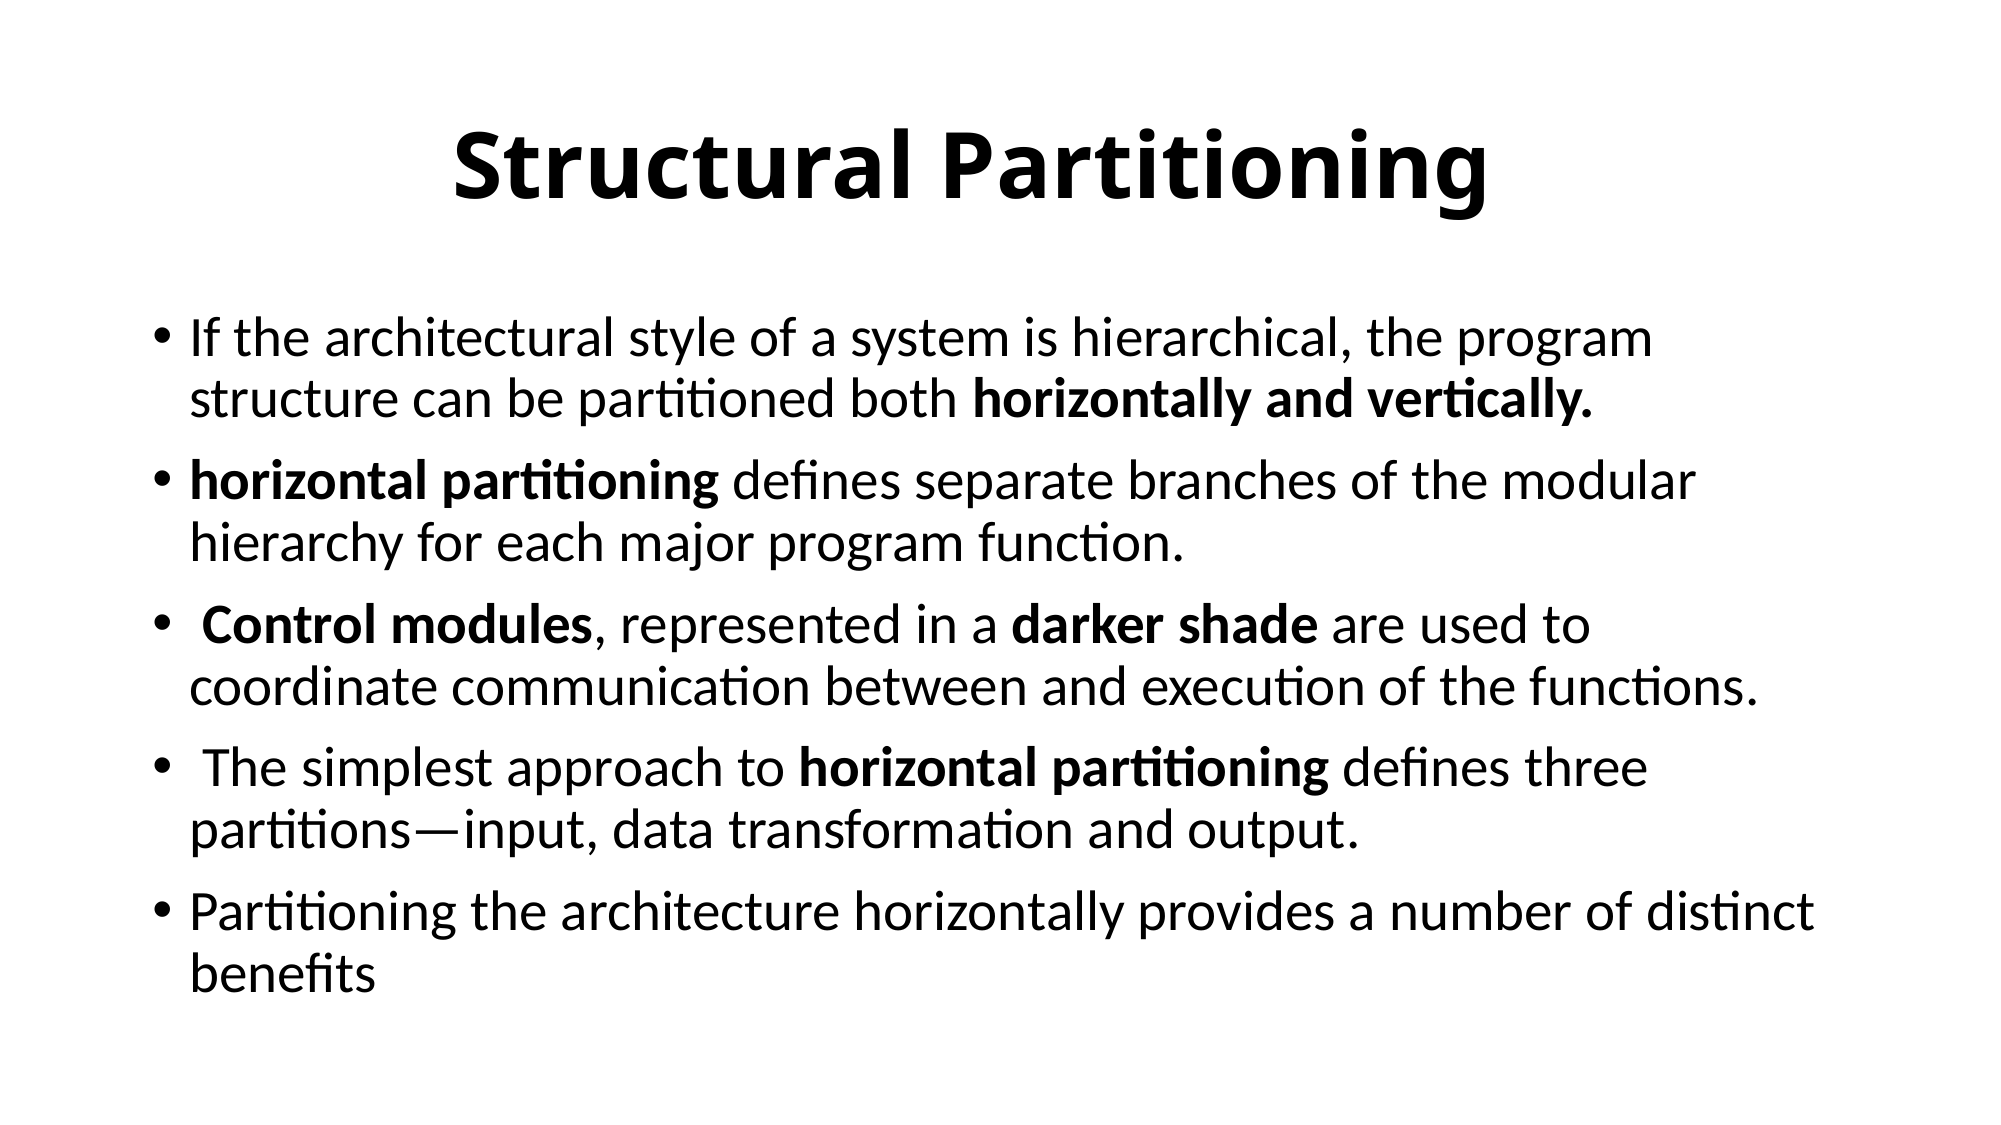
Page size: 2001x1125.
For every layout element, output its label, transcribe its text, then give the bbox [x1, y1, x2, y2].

title Structural Partitioning [137, 59, 1863, 278]
list If the architectural style of a system is hierarchical, the program structure can be partitioned both horizontally and vertically. horizontal partitioning defines separate branches of the modular hierarchy for each major program function. Control modules, represented in a darker shade are used to coordinate communication between and execution of the functions. The simplest approach to horizontal partitioning defines three partitions—input, data transformation and output. Partitioning the architecture horizontally provides a number of distinct benefits [137, 299, 1863, 1014]
